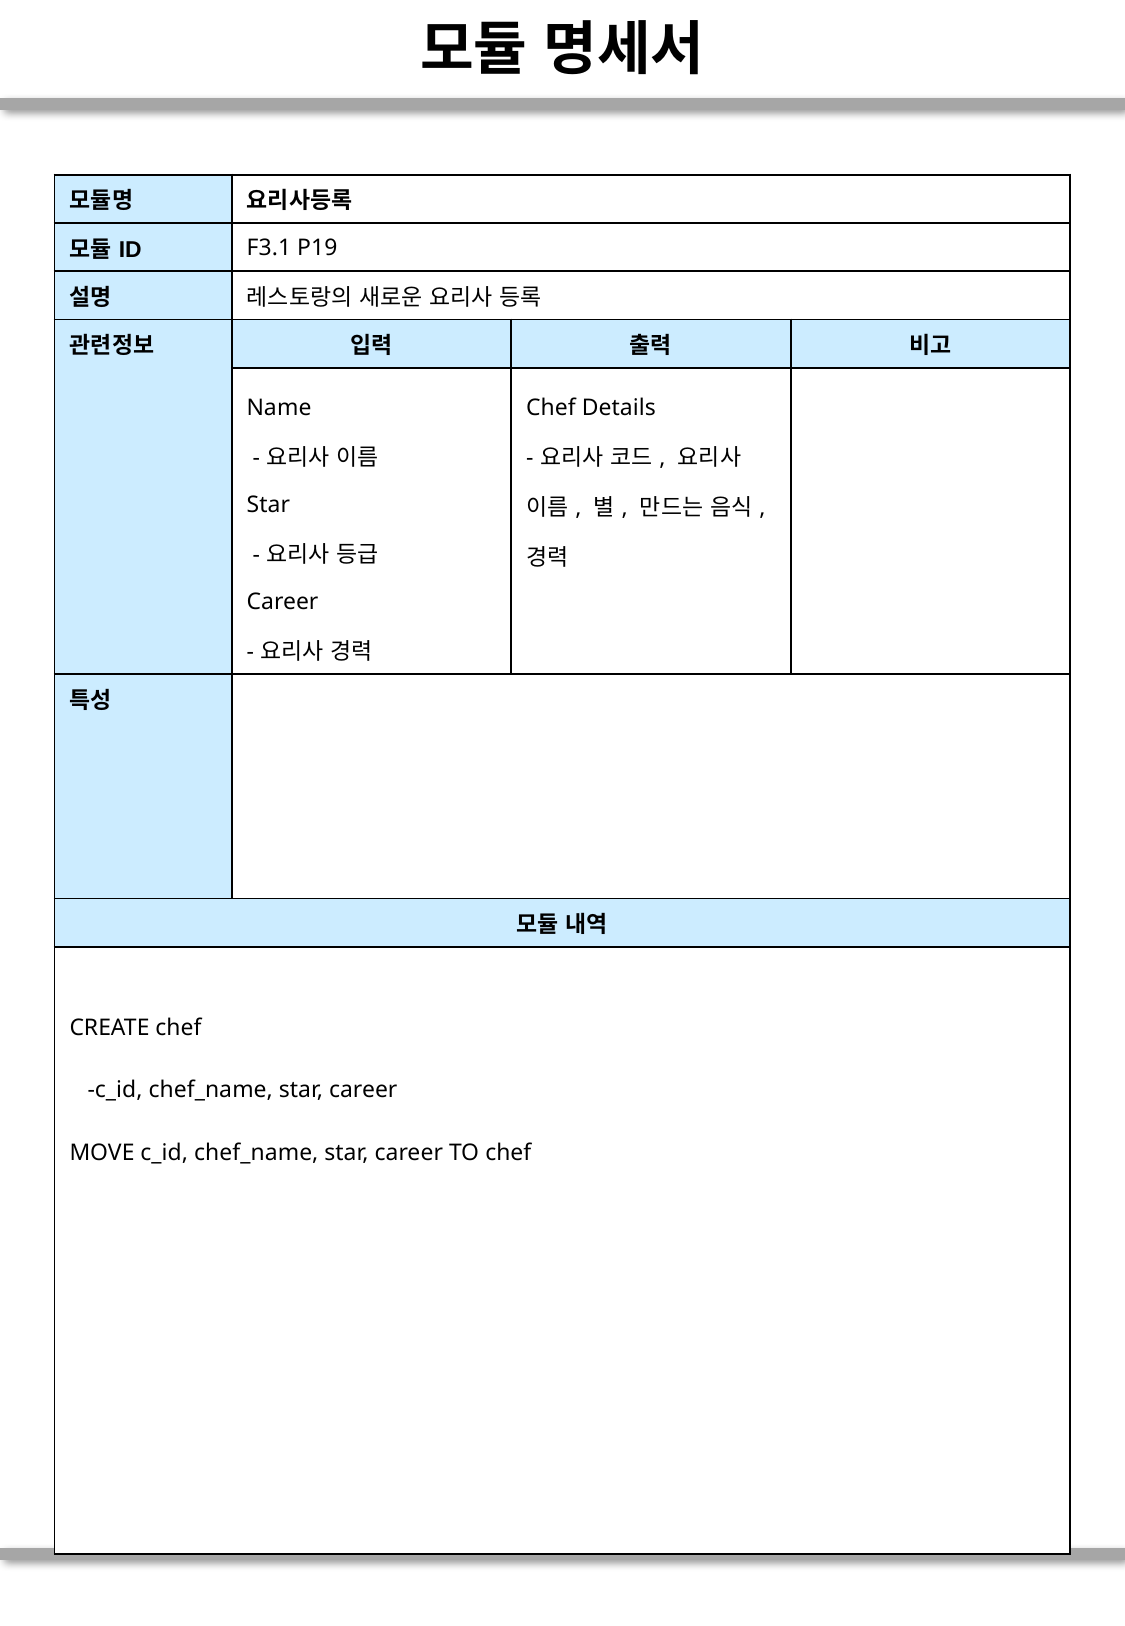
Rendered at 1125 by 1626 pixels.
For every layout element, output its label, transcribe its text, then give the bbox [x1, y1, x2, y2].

table_cell 모듈ID [55, 224, 231, 270]
table_cell 특성 [55, 675, 231, 898]
table_cell Name -요리사 이름 Star -요리사 등급 Career -요리사 경력 [233, 369, 510, 673]
table_cell 레스토랑의 새로운 요리사 등록 [233, 272, 1069, 319]
table_header 모듈명 [55, 176, 231, 222]
table_header 요리사등록 [233, 176, 1069, 222]
table_cell 출력 [512, 320, 790, 367]
table_cell F3.1 P19 [233, 224, 1069, 270]
table_cell 관련정보 [55, 320, 231, 673]
table_cell CREATE chef -c_id, chef_name, star, career MOVE c_id, chef_name, star, career TO chef [55, 948, 1069, 1553]
table_cell 비고 [792, 320, 1069, 367]
table_cell [792, 369, 1069, 673]
table_cell 설명 [55, 272, 231, 319]
table_cell Chef Details -요리사 코드, 요리사 이름, 별, 만드는 음식, 경력 [512, 369, 790, 673]
title 모듈 명세서 [0, 1, 1125, 92]
table_cell 입력 [233, 320, 510, 367]
table_cell [233, 675, 1069, 898]
table_cell 모듈 내역 [55, 899, 1069, 946]
